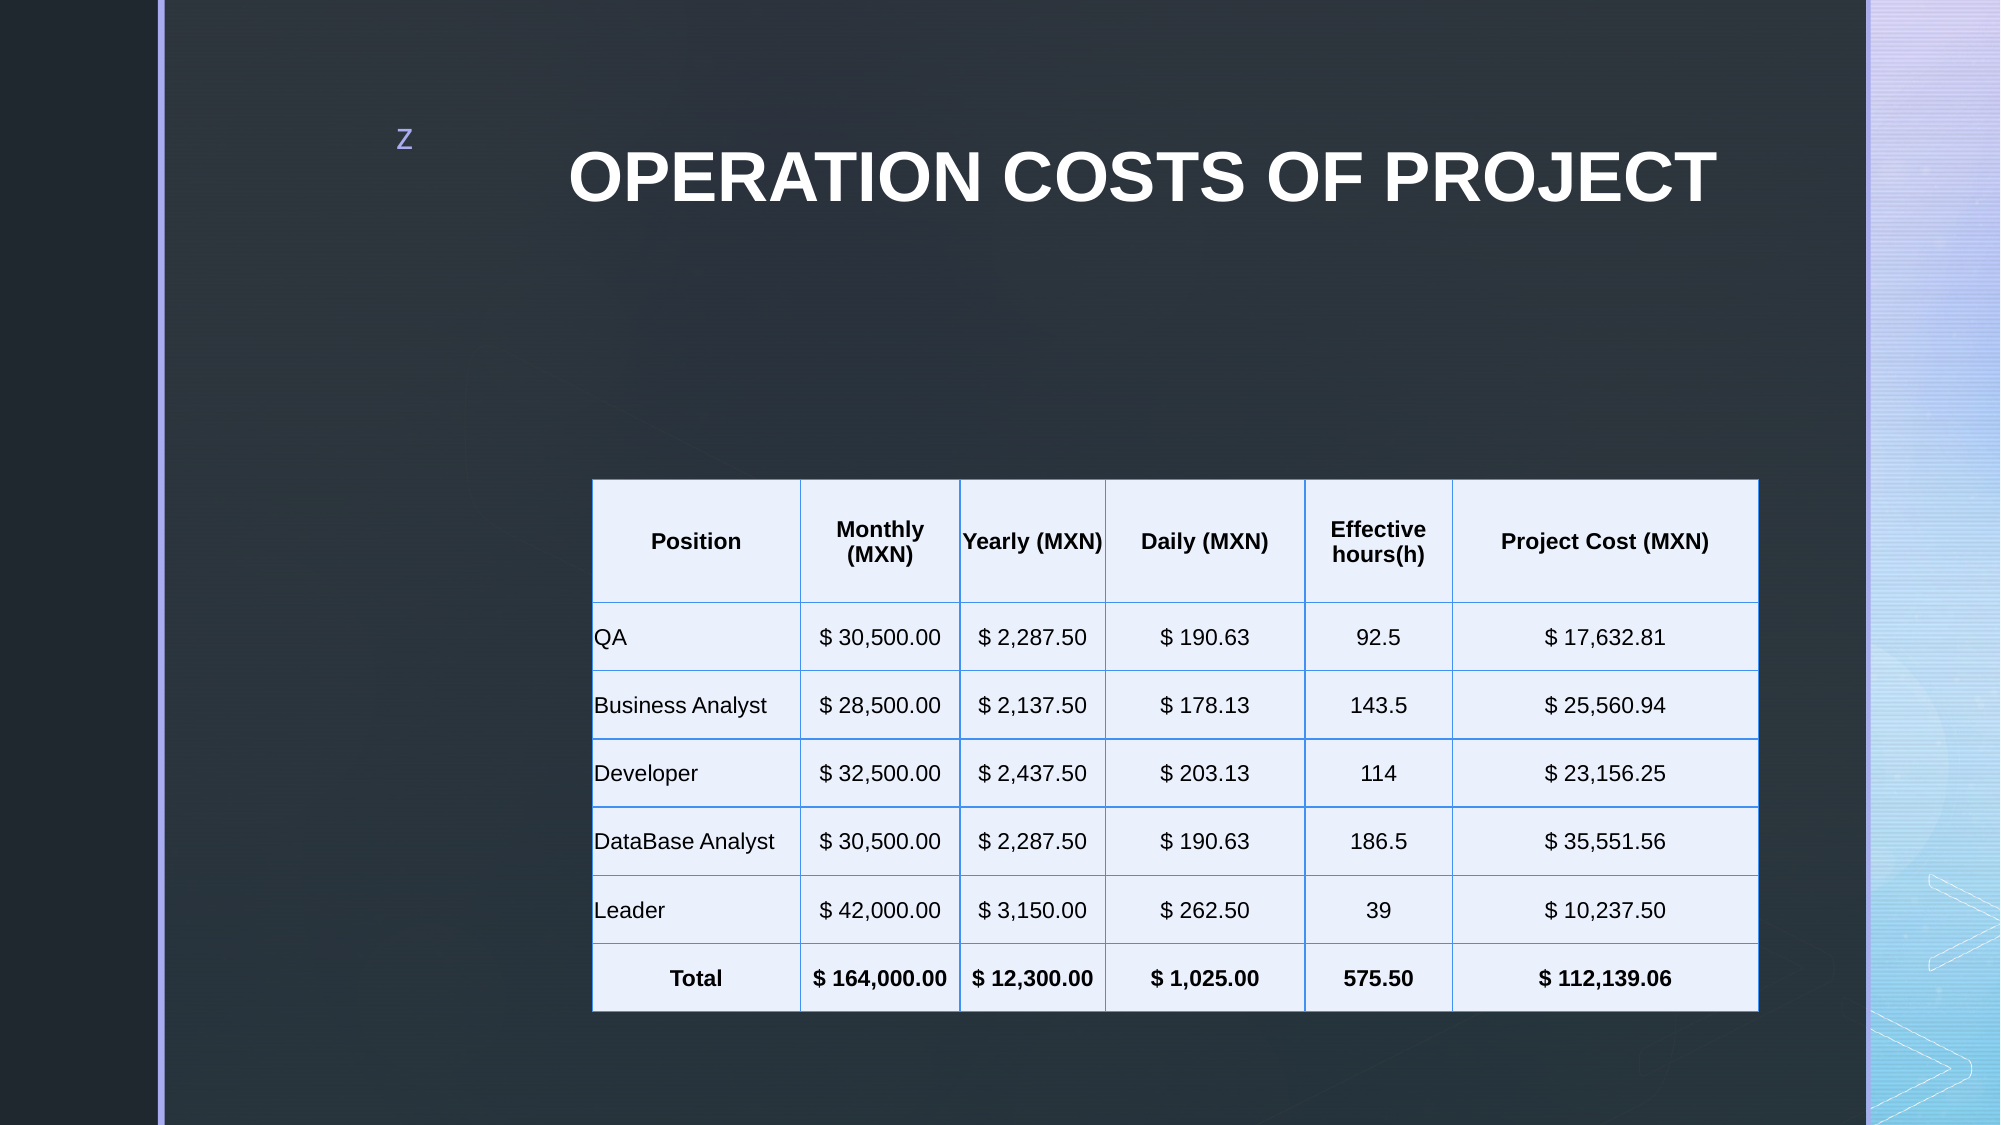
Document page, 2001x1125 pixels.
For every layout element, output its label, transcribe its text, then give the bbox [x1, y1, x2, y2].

table_cell DataBase Analyst [593, 808, 800, 875]
table_cell $ 2,437.50 [961, 740, 1105, 806]
table_cell $ 25,560.94 [1453, 671, 1758, 738]
table_cell $ 262.50 [1106, 876, 1304, 943]
table_cell $ 35,551.56 [1453, 808, 1758, 875]
table_header Position [593, 480, 800, 602]
table_cell $ 12,300.00 [961, 944, 1105, 1011]
table_cell $ 112,139.06 [1453, 944, 1758, 1011]
table_header Daily (MXN) [1106, 480, 1304, 602]
table_cell $ 164,000.00 [801, 944, 959, 1011]
table_cell $ 203.13 [1106, 740, 1304, 806]
table_cell $ 2,287.50 [961, 808, 1105, 875]
table_cell 186.5 [1306, 808, 1452, 875]
table_header Project Cost (MXN) [1453, 480, 1758, 602]
table_cell $ 30,500.00 [801, 603, 959, 670]
picture [1871, 0, 2001, 1125]
table_cell 92.5 [1306, 603, 1452, 670]
table_cell Leader [593, 876, 800, 943]
table_cell Developer [593, 740, 800, 806]
table_cell 39 [1306, 876, 1452, 943]
table_cell QA [593, 603, 800, 670]
table_cell Total [593, 944, 800, 1011]
table_cell Business Analyst [593, 671, 800, 738]
table_cell 575.50 [1306, 944, 1452, 1011]
table_cell $ 32,500.00 [801, 740, 959, 806]
table_header Effective hours(h) [1306, 480, 1452, 602]
table_cell $ 190.63 [1106, 808, 1304, 875]
table_cell $ 30,500.00 [801, 808, 959, 875]
table_cell $ 28,500.00 [801, 671, 959, 738]
table_header Yearly (MXN) [961, 480, 1105, 602]
table_cell $ 178.13 [1106, 671, 1304, 738]
table_cell 114 [1306, 740, 1452, 806]
table_header Monthly (MXN) [801, 480, 959, 602]
table_cell $ 2,287.50 [961, 603, 1105, 670]
table_cell $ 42,000.00 [801, 876, 959, 943]
table_cell $ 10,237.50 [1453, 876, 1758, 943]
table_cell $ 17,632.81 [1453, 603, 1758, 670]
table_cell $ 190.63 [1106, 603, 1304, 670]
table_cell $ 3,150.00 [961, 876, 1105, 943]
table_cell $ 1,025.00 [1106, 944, 1304, 1011]
table_cell $ 23,156.25 [1453, 740, 1758, 806]
table_cell $ 2,137.50 [961, 671, 1105, 738]
title Operation Costs of Project [428, 132, 1734, 310]
table_cell 143.5 [1306, 671, 1452, 738]
